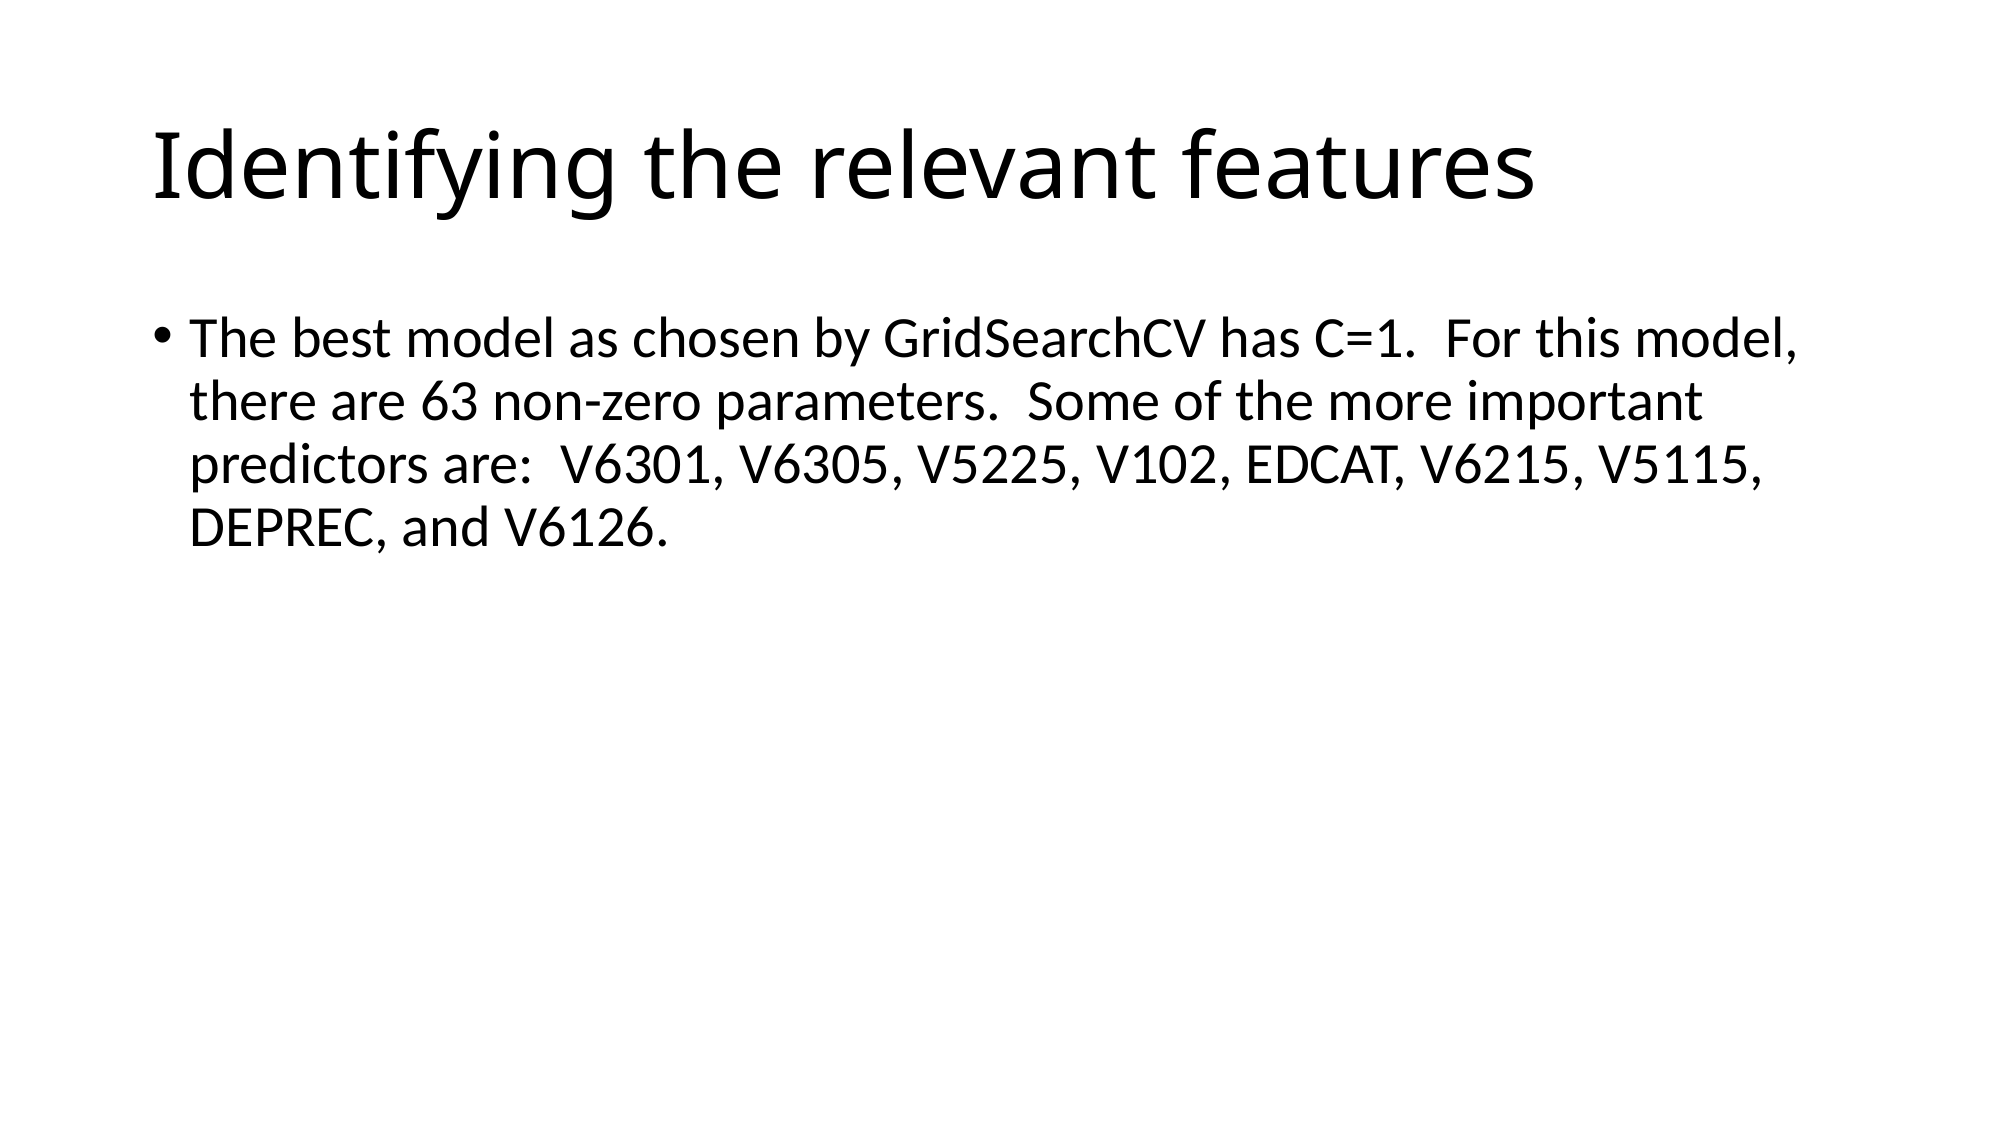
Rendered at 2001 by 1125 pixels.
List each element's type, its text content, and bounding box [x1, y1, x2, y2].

list The best model as chosen by GridSearchCV has C=1. For this model, there are 63 non-zero parameters. Some of the more important predictors are: V6301, V6305, V5225, V102, EDCAT, V6215, V5115, DEPREC, and V6126. [137, 299, 1863, 1014]
title Identifying the relevant features [137, 59, 1863, 278]
